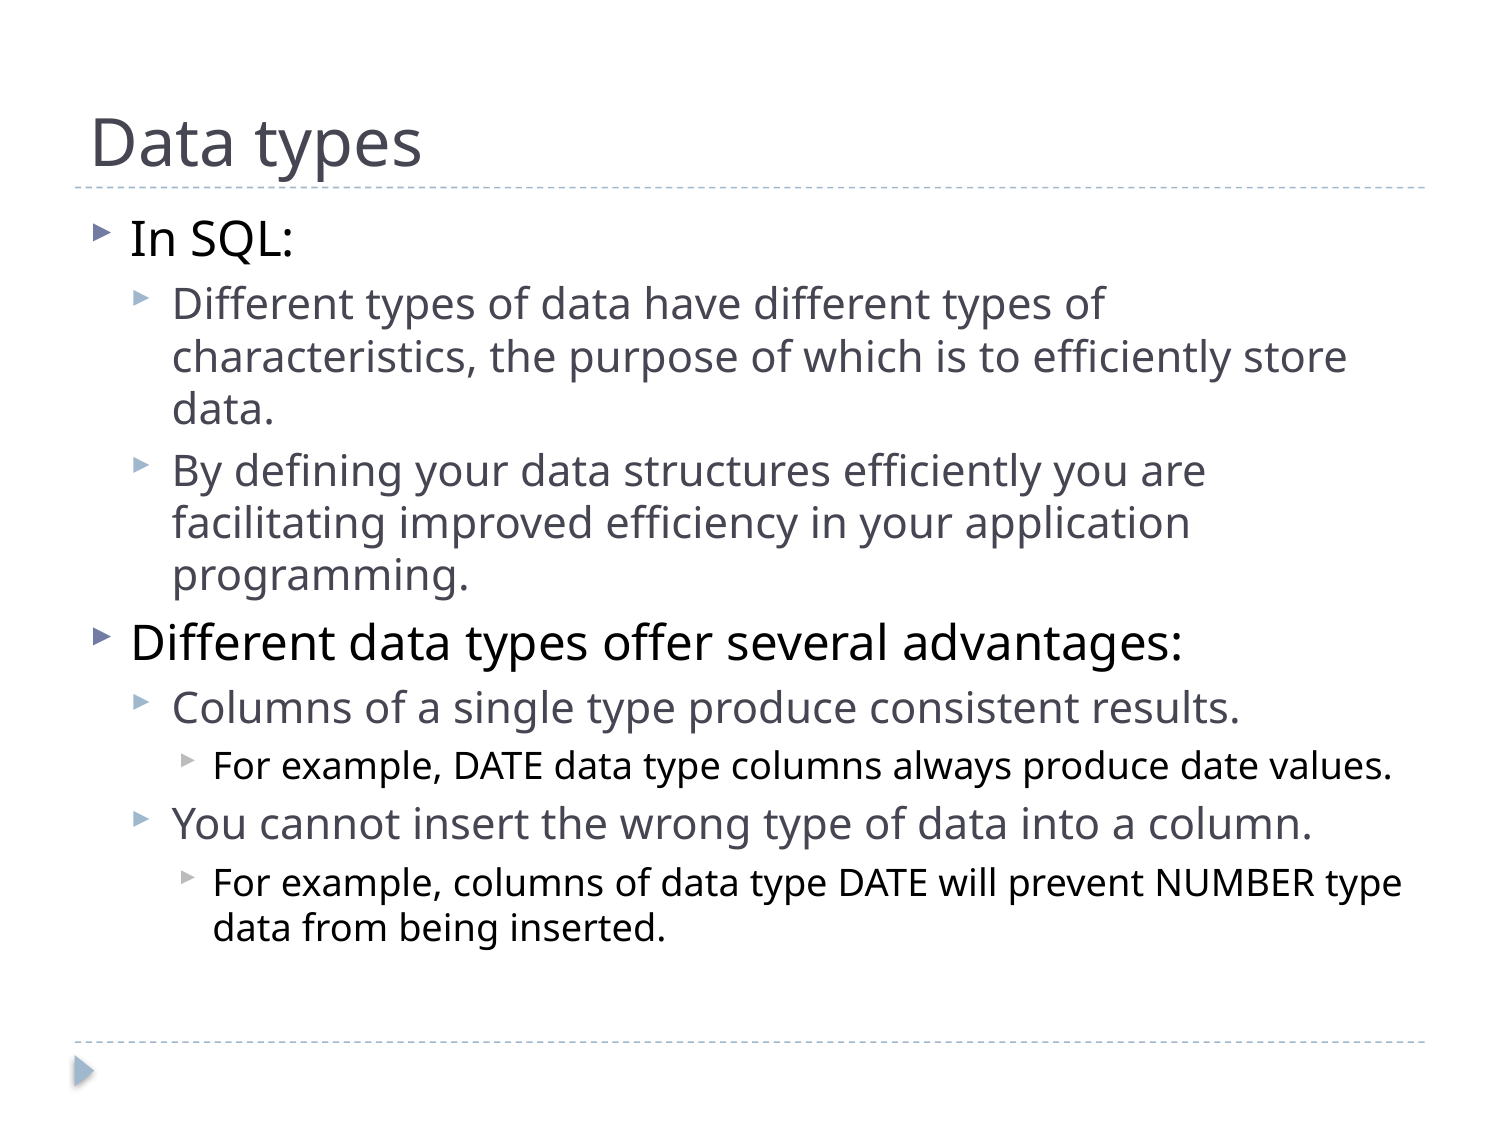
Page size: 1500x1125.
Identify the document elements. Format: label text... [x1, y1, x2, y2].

list In SQL: Different types of data have different types of characteristics, the purpose of which is to efficiently store data. By defining your data structures efficiently you are facilitating improved efficiency in your application programming. Different data types offer several advantages: Columns of a single type produce consistent results. For example, DATE data type columns always produce date values. You cannot insert the wrong type of data into a column. For example, columns of data type DATE will prevent NUMBER type data from being inserted. [75, 200, 1425, 1010]
title Data types [75, 24, 1425, 188]
